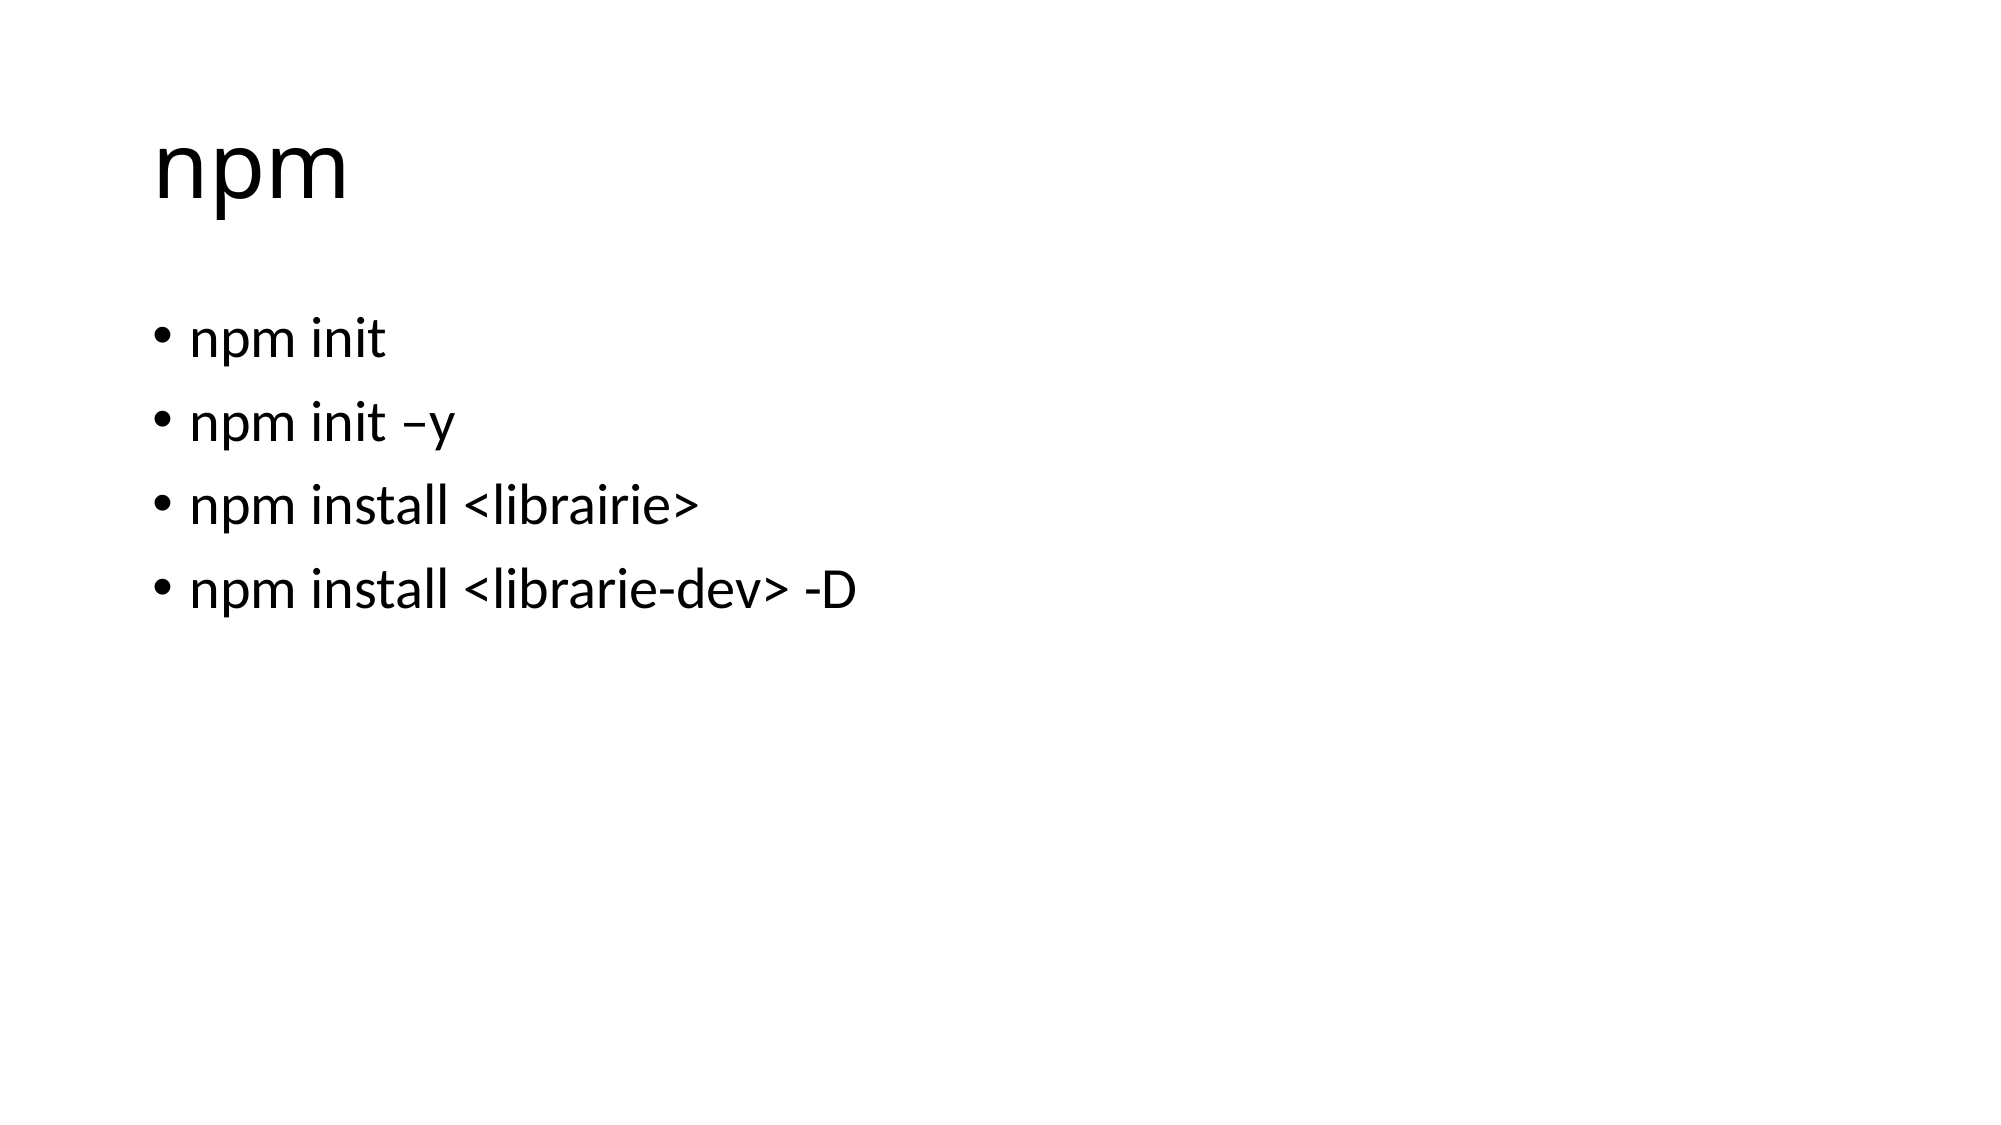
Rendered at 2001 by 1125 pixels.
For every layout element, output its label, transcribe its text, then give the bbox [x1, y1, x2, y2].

list npm init npm init –y npm install <librairie> npm install <librarie-dev> -D [137, 299, 1863, 1014]
title npm [137, 59, 1863, 278]
